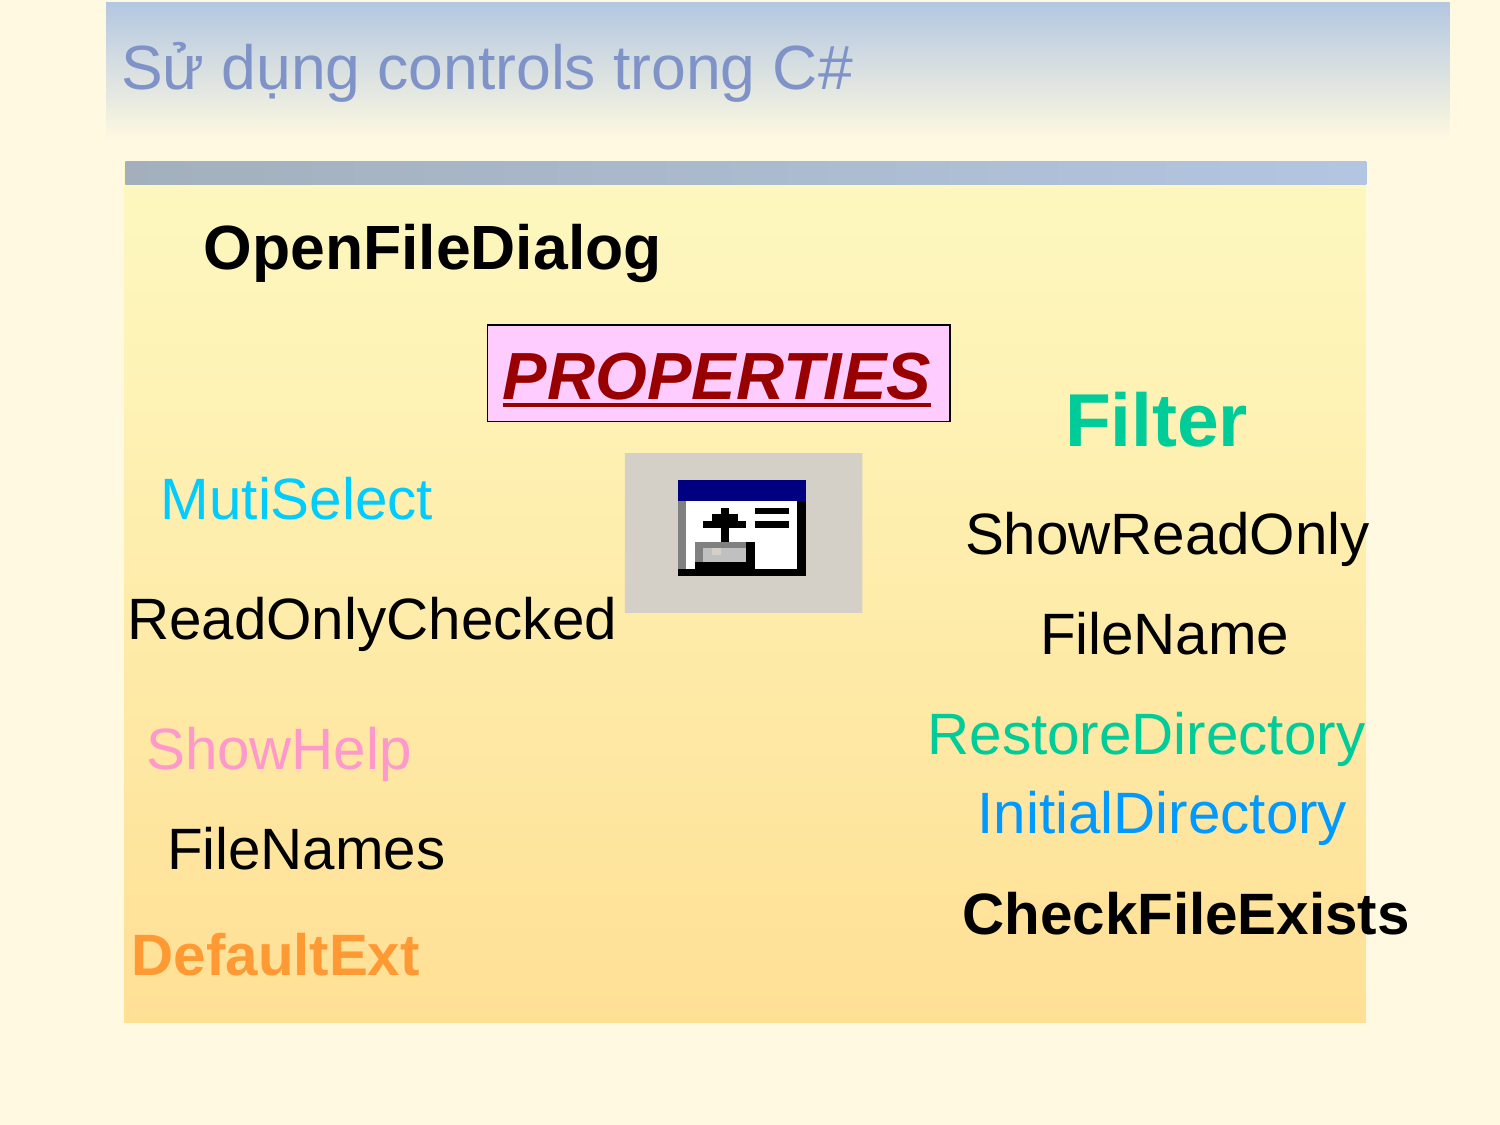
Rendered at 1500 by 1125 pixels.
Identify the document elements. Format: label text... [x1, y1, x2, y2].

text_box ShowHelp [131, 703, 444, 789]
text_box OpenFileDialog [188, 180, 1468, 289]
text_box FileNames [152, 803, 478, 889]
text_box DefaultExt [116, 909, 453, 995]
text_box ShowReadOnly [949, 488, 1403, 574]
text_box [0, 0, 1500, 1125]
text_box FileName [1025, 588, 1322, 674]
text_box ReadOnlyChecked [112, 574, 650, 660]
text_box RestoreDirectory [912, 688, 1398, 774]
text_box CheckFileExists [947, 868, 1443, 954]
text_box InitialDirectory [962, 774, 1380, 854]
text_box PROPERTIES [487, 324, 950, 422]
text_box Filter [1050, 363, 1285, 469]
text_box MutiSelect [145, 454, 465, 540]
picture [624, 452, 863, 613]
